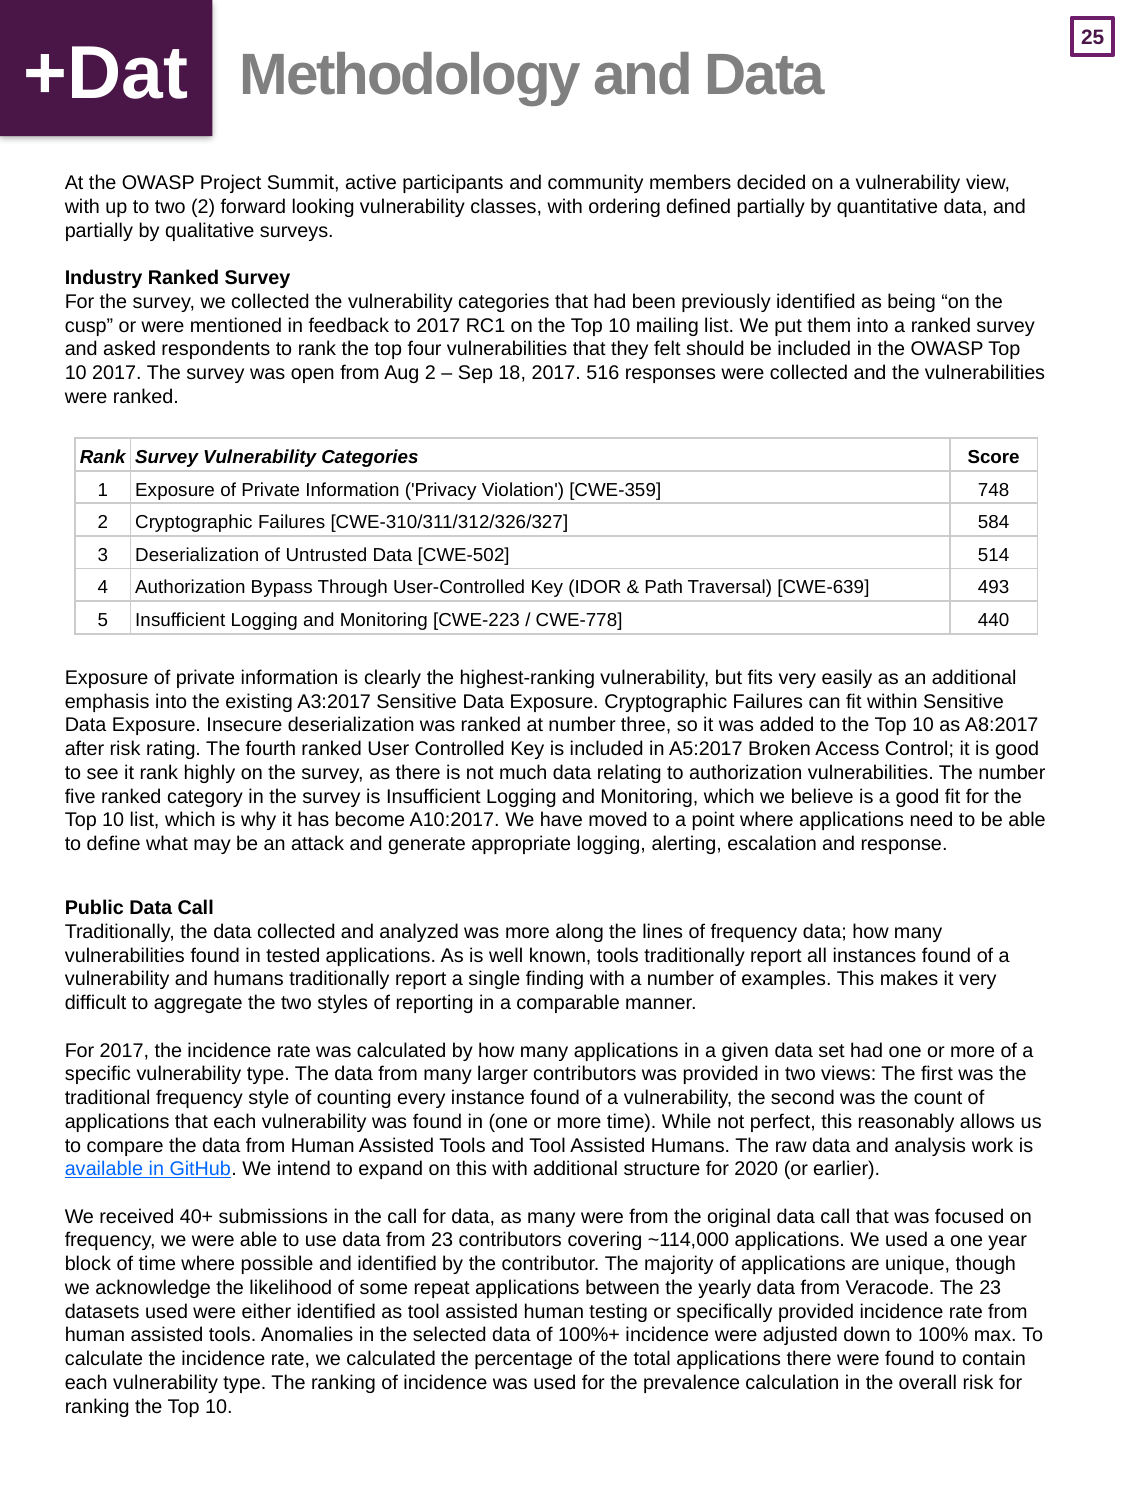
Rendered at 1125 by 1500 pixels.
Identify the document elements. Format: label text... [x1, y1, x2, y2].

table_header Survey Vulnerability Categories [131, 439, 949, 470]
text_box Public Data Call Traditionally, the data collected and analyzed was more along the lines of frequency data; how many vulnerabilities found in tested applications. As is well known, tools traditionally report all instances found of a vulnerability and humans traditionally report a single finding with a number of examples. This makes it very difficult to aggregate the two styles of reporting in a comparable manner. For 2017, the incidence rate was calculated by how many applications in a given data set had one or more of a specific vulnerability type. The data from many larger contributors was provided in two views: The first was the traditional frequency style of counting every instance found of a vulnerability, the second was the count of applications that each vulnerability was found in (one or more time). While not perfect, this reasonably allows us to compare the data from Human Assisted Tools and Tool Assisted Humans. The raw data and analysis work is available in GitHub. We intend to expand on this with additional structure for 2020 (or earlier). We received 40+ submissions in the call for data, as many were from the original data call that was focused on frequency, we were able to use data from 23 contributors covering ~114,000 applications. We used a one year block of time where possible and identified by the contributor. The majority of applications are unique, though we acknowledge the likelihood of some repeat applications between the yearly data from Veracode. The 23 datasets used were either identified as tool assisted human testing or specifically provided incidence rate from human assisted tools. Anomalies in the selected data of 100%+ incidence were adjusted down to 100% max. To calculate the incidence rate, we calculated the percentage of the total applications there were found to contain each vulnerability type. The ranking of incidence was used for the prevalence calculation in the overall risk for ranking the Top 10. [50, 887, 1063, 1425]
text_box At the OWASP Project Summit, active participants and community members decided on a vulnerability view, with up to two (2) forward looking vulnerability classes, with ordering defined partially by quantitative data, and partially by qualitative surveys. Industry Ranked Survey For the survey, we collected the vulnerability categories that had been previously identified as being “on the cusp” or were mentioned in feedback to 2017 RC1 on the Top 10 mailing list. We put them into a ranked survey and asked respondents to rank the top four vulnerabilities that they felt should be included in the OWASP Top 10 2017. The survey was open from Aug 2 – Sep 18, 2017. 516 responses were collected and the vulnerabilities were ranked. [50, 162, 1063, 415]
table_cell 514 [951, 537, 1037, 568]
table_cell Exposure of Private Information ('Privacy Violation') [CWE-359] [131, 472, 949, 502]
table_cell Cryptographic Failures [CWE-310/311/312/326/327] [131, 504, 949, 535]
table_cell 5 [76, 602, 130, 633]
table_header Rank [76, 439, 130, 470]
table_header Score [951, 439, 1037, 470]
table_cell 440 [951, 602, 1037, 633]
table_cell 1 [76, 472, 130, 502]
table_cell Insufficient Logging and Monitoring [CWE-223 / CWE-778] [131, 602, 949, 633]
table_cell 584 [951, 504, 1037, 535]
table_cell 4 [76, 569, 130, 600]
table_cell 3 [76, 537, 130, 568]
table_cell Authorization Bypass Through User-Controlled Key (IDOR & Path Traversal) [CWE-639] [131, 569, 949, 600]
table_cell Deserialization of Untrusted Data [CWE-502] [131, 537, 949, 568]
list +Dat [0, 0, 213, 137]
table_cell 748 [951, 472, 1037, 502]
title Methodology and Data [225, 12, 1125, 138]
table_cell 2 [76, 504, 130, 535]
table_cell 493 [951, 569, 1037, 600]
text_box Exposure of private information is clearly the highest-ranking vulnerability, but fits very easily as an additional emphasis into the existing A3:2017 Sensitive Data Exposure. Cryptographic Failures can fit within Sensitive Data Exposure. Insecure deserialization was ranked at number three, so it was added to the Top 10 as A8:2017 after risk rating. The fourth ranked User Controlled Key is included in A5:2017 Broken Access Control; it is good to see it rank highly on the survey, as there is not much data relating to authorization vulnerabilities. The number five ranked category in the survey is Insufficient Logging and Monitoring, which we believe is a good fit for the Top 10 list, which is why it has become A10:2017. We have moved to a point where applications need to be able to define what may be an attack and generate appropriate logging, alerting, escalation and response. [50, 657, 1063, 862]
